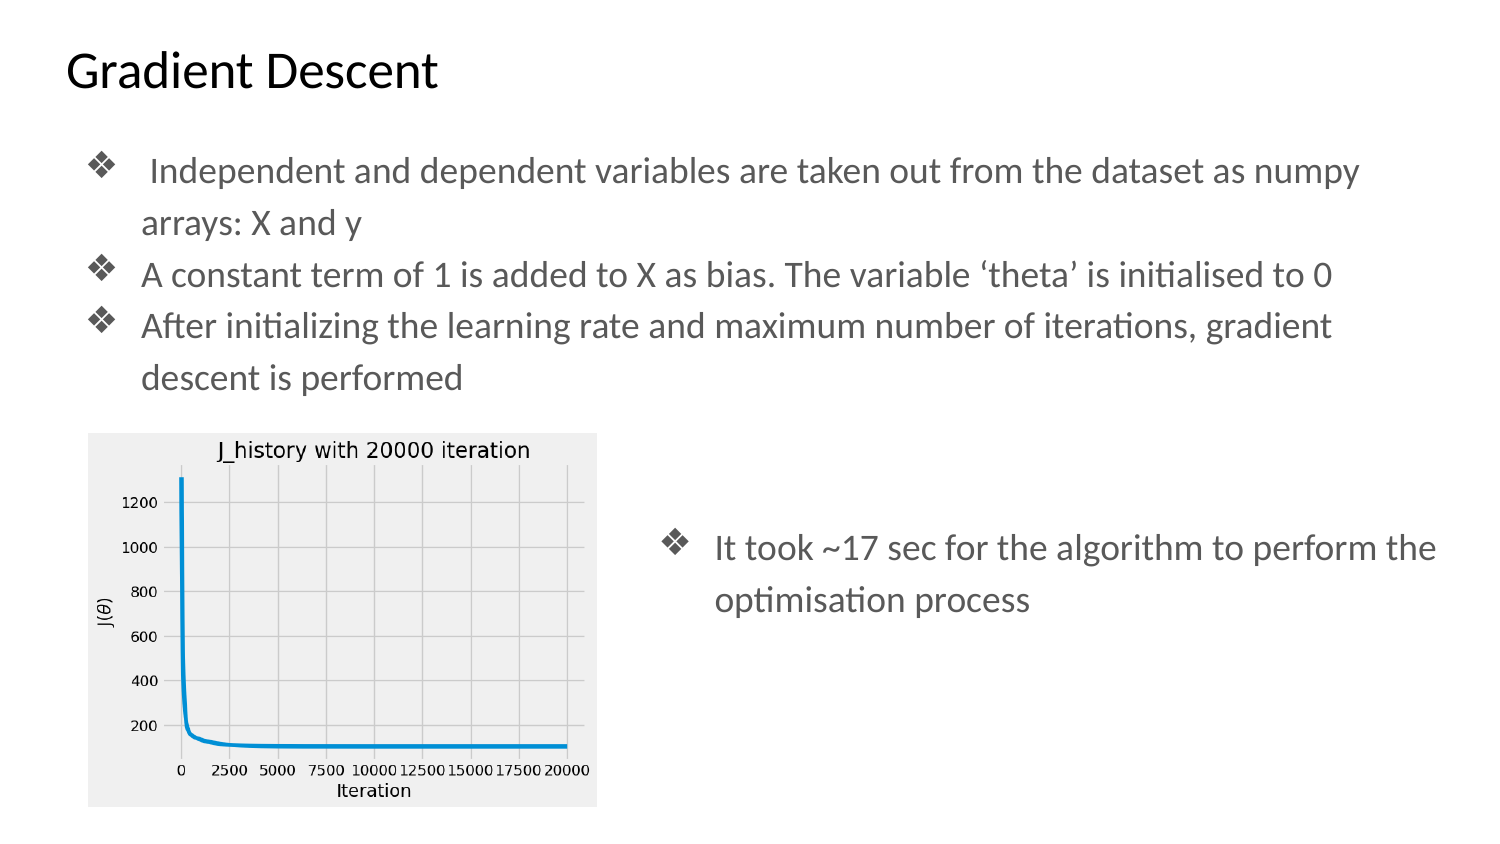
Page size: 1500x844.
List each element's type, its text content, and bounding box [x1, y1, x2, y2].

text_box It took ~17 sec for the algorithm to perform the optimisation process [624, 501, 1488, 636]
picture [88, 432, 598, 807]
list Independent and dependent variables are taken out from the dataset as numpy arrays: X and y A constant term of 1 is added to X as bias. The variable ‘theta’ is initialised to 0 After initializing the learning rate and maximum number of iterations, gradient descent is performed [51, 124, 1449, 630]
title Gradient Descent [51, 21, 1449, 115]
